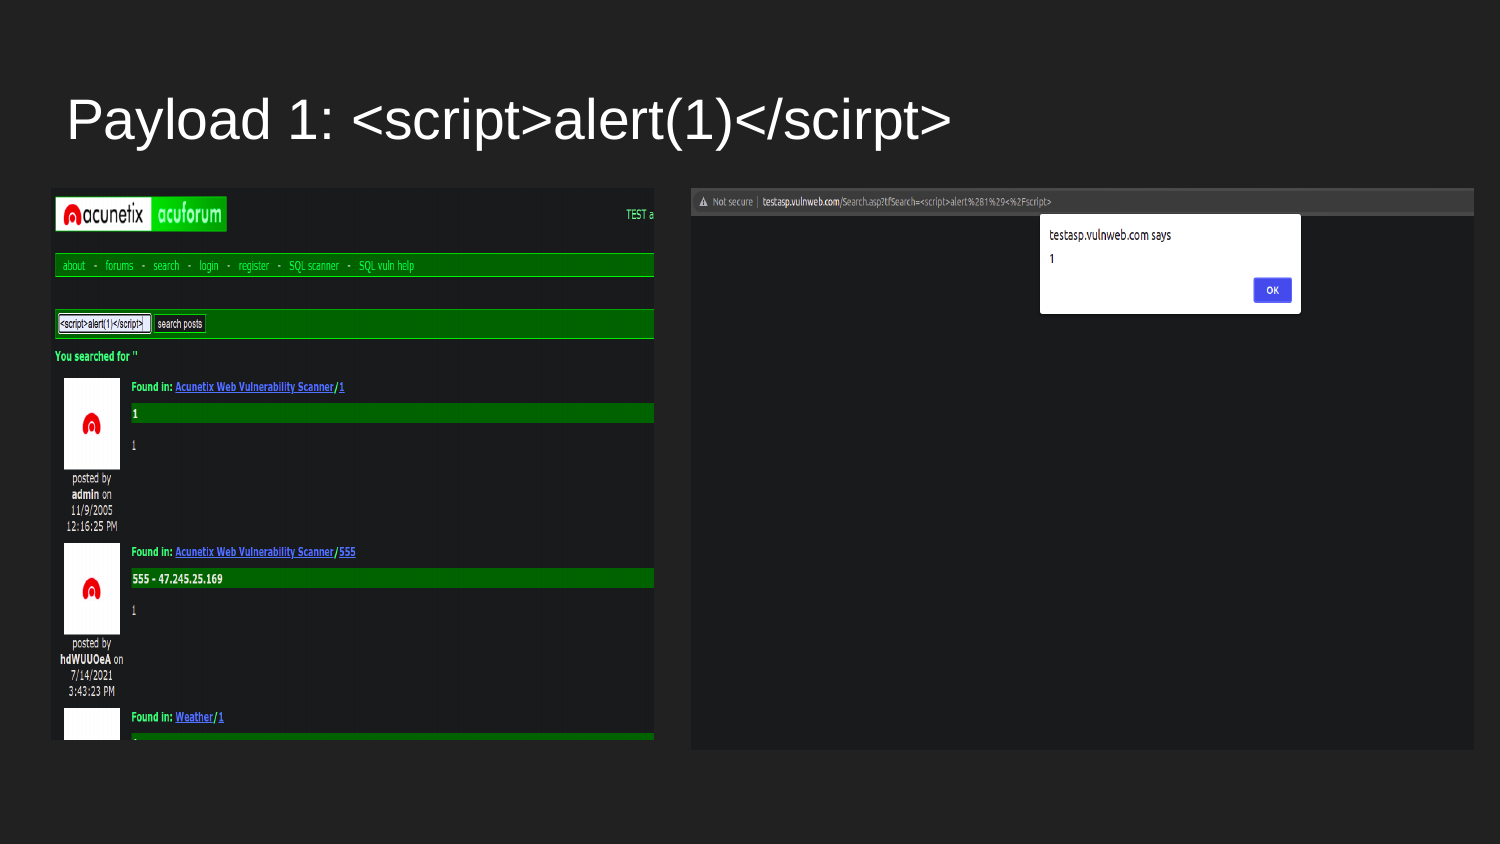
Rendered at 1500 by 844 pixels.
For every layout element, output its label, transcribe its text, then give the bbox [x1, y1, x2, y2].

picture [50, 188, 655, 740]
title Payload 1: <script>alert(1)</scirpt> [51, 72, 1449, 167]
picture [690, 188, 1475, 750]
